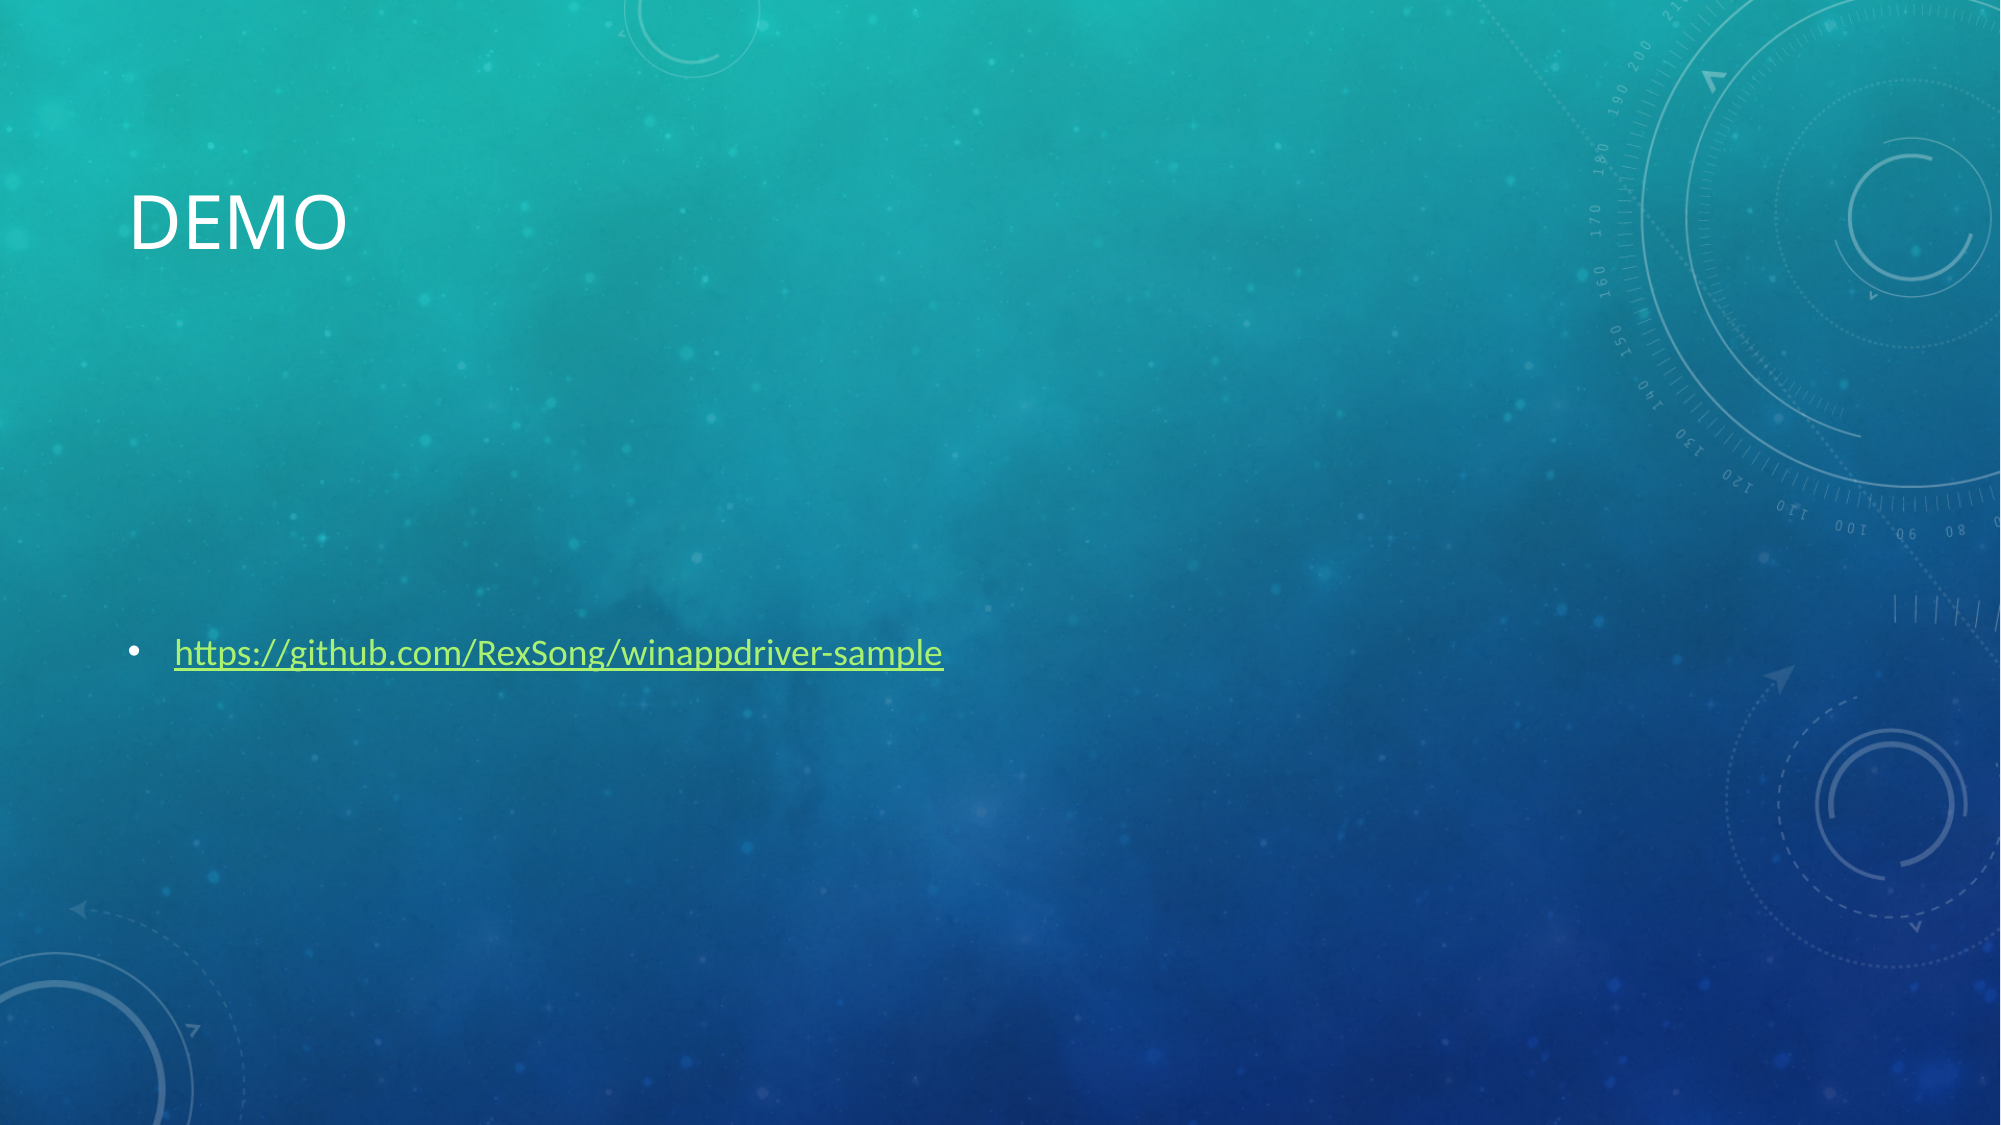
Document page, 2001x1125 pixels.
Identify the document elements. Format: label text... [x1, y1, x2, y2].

picture [0, 0, 2001, 1125]
title Demo [112, 99, 1775, 339]
list https://github.com/RexSong/winappdriver-sample [112, 351, 1775, 950]
